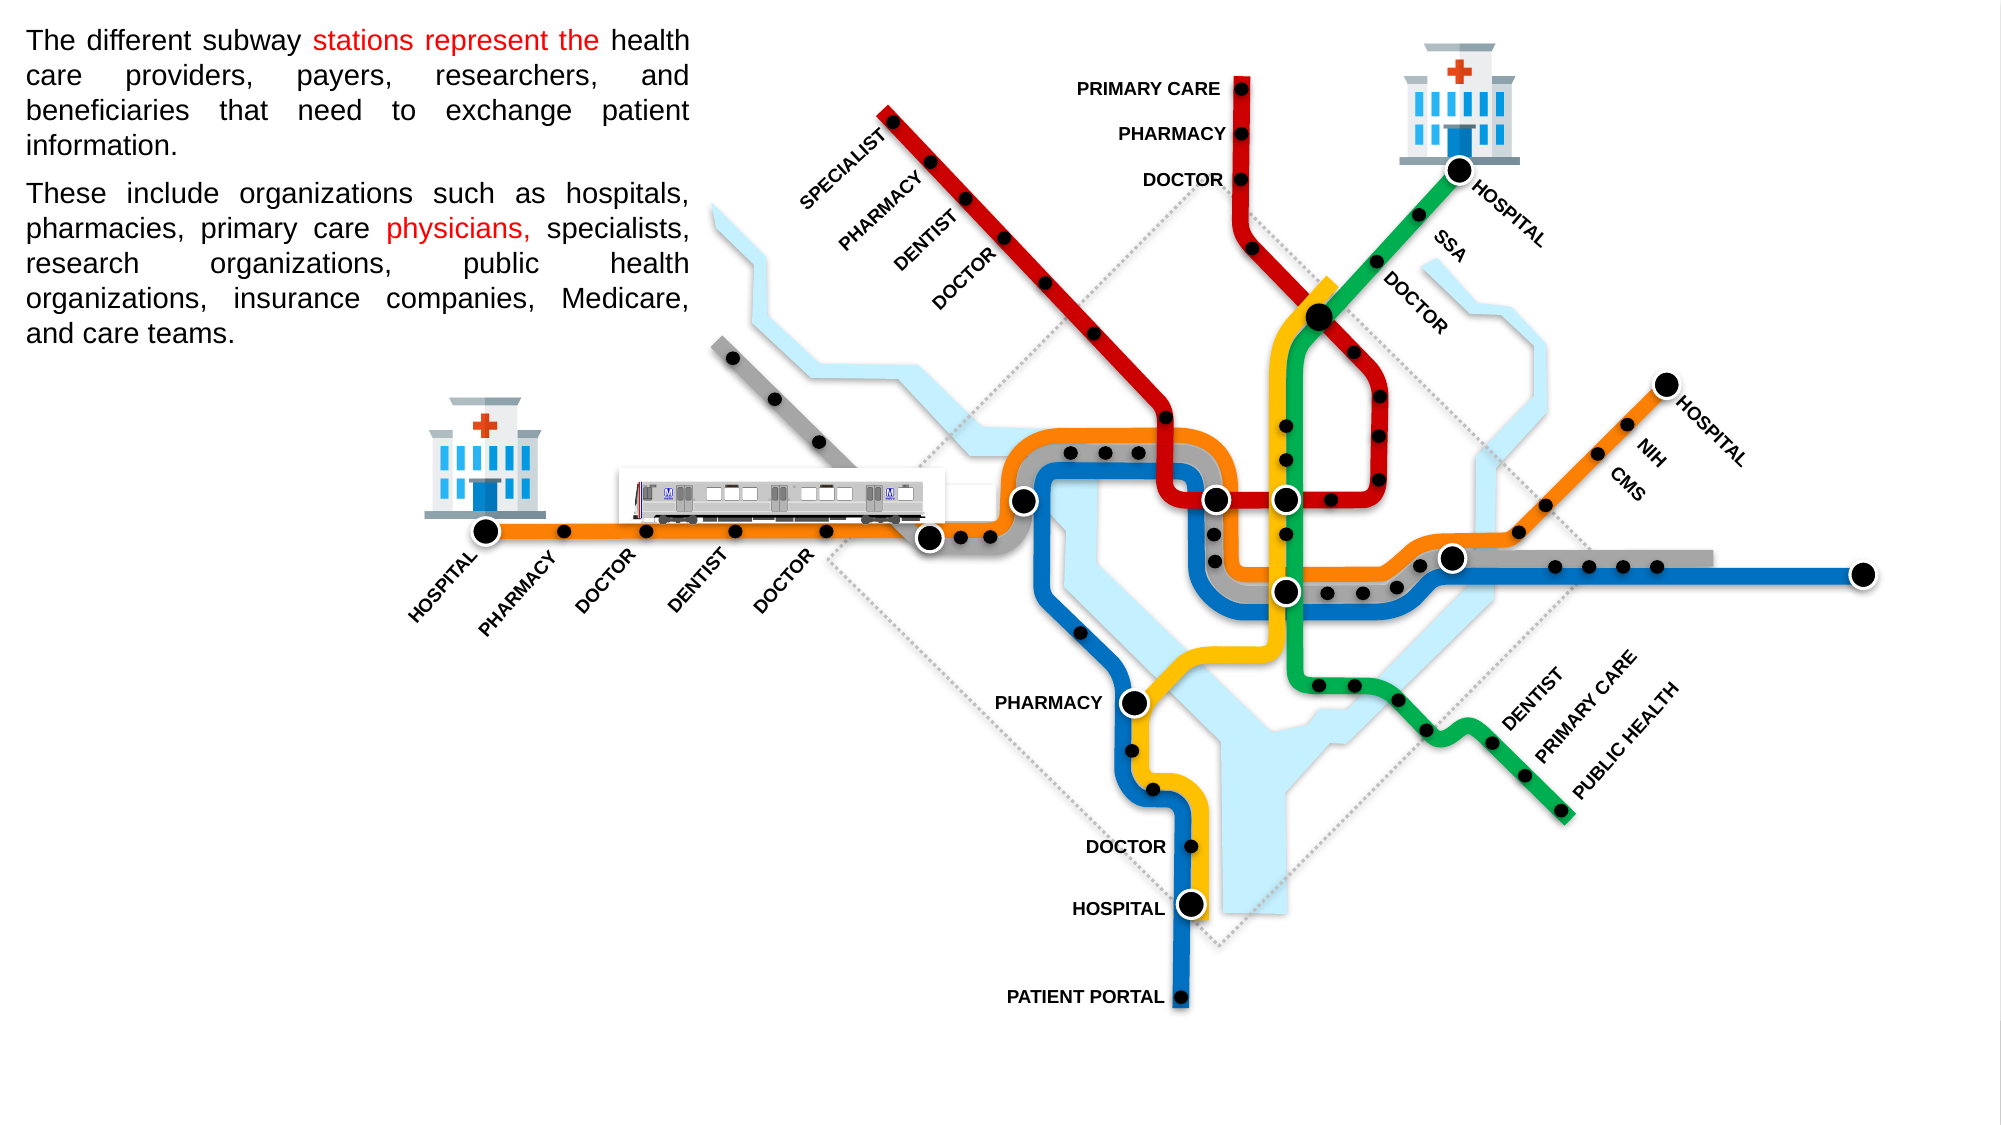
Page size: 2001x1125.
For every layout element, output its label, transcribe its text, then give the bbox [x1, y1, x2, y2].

text_box [991, 721, 1177, 827]
text_box [986, 317, 1158, 433]
text_box PUBLIC HEALTH [1551, 661, 1699, 821]
text_box [1534, 762, 1564, 805]
text_box SPECIALIST [778, 106, 907, 230]
text_box PHARMACY [817, 149, 944, 271]
text_box [1849, 560, 1878, 590]
picture [420, 389, 550, 519]
text_box [926, 154, 939, 168]
text_box [959, 191, 974, 205]
text_box PHARMACY [457, 529, 577, 657]
picture [1394, 35, 1525, 165]
text_box [1371, 472, 1387, 488]
text_box [1139, 597, 1278, 895]
text_box DENTIST [1481, 645, 1584, 752]
text_box [1533, 575, 1847, 766]
text_box [1212, 510, 1271, 596]
text_box [1097, 445, 1114, 461]
text_box [1207, 553, 1223, 570]
text_box [1198, 511, 1212, 588]
text_box [1124, 743, 1140, 759]
text_box [1511, 524, 1527, 540]
text_box [1281, 549, 1289, 577]
text_box [1246, 208, 1323, 300]
text_box [1412, 558, 1429, 574]
picture [627, 478, 928, 527]
text_box [1031, 469, 1047, 490]
text_box [1181, 889, 1207, 920]
text_box [1202, 517, 1208, 531]
text_box [1181, 989, 1189, 1005]
text_box [766, 391, 783, 407]
text_box CMS [1590, 444, 1668, 522]
text_box [1278, 418, 1295, 434]
text_box [1355, 585, 1371, 601]
text_box SSA [1414, 207, 1490, 282]
text_box [1371, 428, 1387, 444]
text_box [1311, 280, 1334, 304]
text_box [1553, 803, 1569, 819]
text_box PATIENT PORTAL [992, 977, 1181, 1015]
text_box [1293, 224, 1544, 740]
text_box [1533, 566, 1543, 574]
text_box [1278, 452, 1295, 468]
text_box [1086, 326, 1102, 342]
text_box [503, 515, 621, 533]
text_box [1072, 625, 1089, 641]
text_box [1040, 469, 1258, 693]
text_box [1269, 545, 1278, 586]
text_box [1202, 485, 1231, 515]
text_box [915, 532, 944, 553]
text_box [1272, 485, 1301, 515]
text_box [1122, 722, 1135, 746]
text_box [952, 529, 969, 546]
text_box [1121, 761, 1142, 799]
text_box [1323, 492, 1339, 508]
text_box [1581, 559, 1598, 575]
text_box [1077, 464, 1099, 468]
text_box [1418, 722, 1435, 738]
text_box [556, 523, 573, 540]
text_box [1543, 511, 1554, 522]
text_box [1062, 445, 1079, 461]
text_box [1346, 344, 1362, 360]
text_box [1524, 516, 1714, 560]
text_box [1390, 692, 1407, 708]
text_box [1424, 186, 1476, 241]
text_box [829, 363, 943, 388]
text_box [998, 230, 1012, 244]
text_box [1130, 445, 1147, 461]
text_box [1506, 387, 1652, 516]
text_box [1244, 240, 1261, 257]
text_box [1537, 497, 1554, 513]
text_box [618, 467, 946, 524]
text_box DENTIST [872, 188, 979, 291]
text_box [1331, 294, 1338, 304]
text_box [1389, 580, 1405, 596]
text_box [1206, 527, 1222, 543]
text_box [639, 535, 654, 540]
text_box [725, 350, 741, 366]
text_box NIH [1617, 417, 1688, 488]
text_box [1212, 507, 1276, 596]
text_box [811, 434, 827, 450]
text_box [1368, 254, 1383, 268]
text_box HOSPITAL [1057, 889, 1181, 927]
text_box [1037, 275, 1054, 291]
text_box [1319, 585, 1336, 601]
text_box [1649, 559, 1666, 575]
text_box [819, 535, 834, 540]
text_box [1242, 126, 1250, 142]
text_box [848, 512, 1120, 701]
text_box [1276, 519, 1283, 530]
text_box [1136, 865, 1177, 889]
text_box [471, 527, 501, 546]
text_box [1183, 838, 1200, 855]
text_box DOCTOR [1127, 160, 1239, 198]
text_box [1037, 480, 1042, 498]
text_box [1411, 207, 1427, 223]
text_box [1502, 706, 1553, 770]
text_box [1143, 462, 1159, 469]
text_box DENTIST [646, 535, 748, 634]
text_box [1489, 303, 1548, 400]
text_box [1566, 566, 1577, 574]
text_box DOCTOR [553, 532, 655, 634]
text_box The different subway stations represent the health care providers, payers, researchers, and beneficiaries that need to exchange patient information. These include organizations such as hospitals, pharmacies, primary care physicians, specialists, research organizations, public health organizations, insurance companies, Medicare, and care teams. [11, 14, 706, 452]
text_box [1552, 514, 1565, 523]
text_box DOCTOR [1070, 827, 1182, 865]
text_box PHARMACY [980, 683, 1118, 721]
text_box [1372, 388, 1388, 405]
text_box [1276, 313, 1321, 457]
text_box [1180, 614, 1525, 1001]
text_box PRIMARY CARE [1514, 628, 1657, 784]
text_box [1619, 417, 1636, 433]
text_box PRIMARY CARE [1062, 69, 1236, 107]
text_box HOSPITAL [1656, 374, 1771, 488]
text_box PHARMACY [1103, 114, 1242, 152]
text_box [1311, 677, 1328, 694]
text_box [1346, 678, 1363, 694]
text_box [1272, 577, 1301, 607]
text_box [1157, 409, 1174, 426]
text_box [1009, 486, 1039, 516]
text_box [1438, 543, 1467, 574]
text_box [1111, 462, 1134, 469]
text_box [890, 114, 901, 126]
text_box DOCTOR [910, 226, 1016, 330]
text_box [1547, 559, 1564, 575]
text_box DOCTOR [1364, 250, 1470, 354]
text_box [1484, 735, 1500, 751]
text_box [1589, 446, 1606, 462]
text_box [1276, 471, 1294, 487]
text_box [1239, 171, 1249, 188]
text_box [1445, 174, 1462, 184]
text_box [827, 519, 1115, 710]
text_box [710, 201, 819, 361]
text_box [885, 93, 1307, 502]
text_box HOSPITAL [1452, 174, 1571, 267]
text_box [1517, 768, 1533, 784]
text_box [1652, 370, 1679, 398]
text_box HOSPITAL [387, 527, 497, 644]
text_box [715, 340, 1159, 548]
text_box [1163, 791, 1194, 841]
text_box [1202, 545, 1208, 559]
text_box [1119, 688, 1150, 718]
text_box [1615, 559, 1632, 575]
text_box [1145, 781, 1161, 798]
text_box [1304, 302, 1334, 332]
text_box [731, 535, 743, 539]
text_box [1203, 572, 1260, 610]
text_box [1278, 526, 1295, 542]
text_box DOCTOR [732, 535, 834, 634]
text_box [1236, 81, 1250, 97]
text_box [982, 529, 999, 545]
